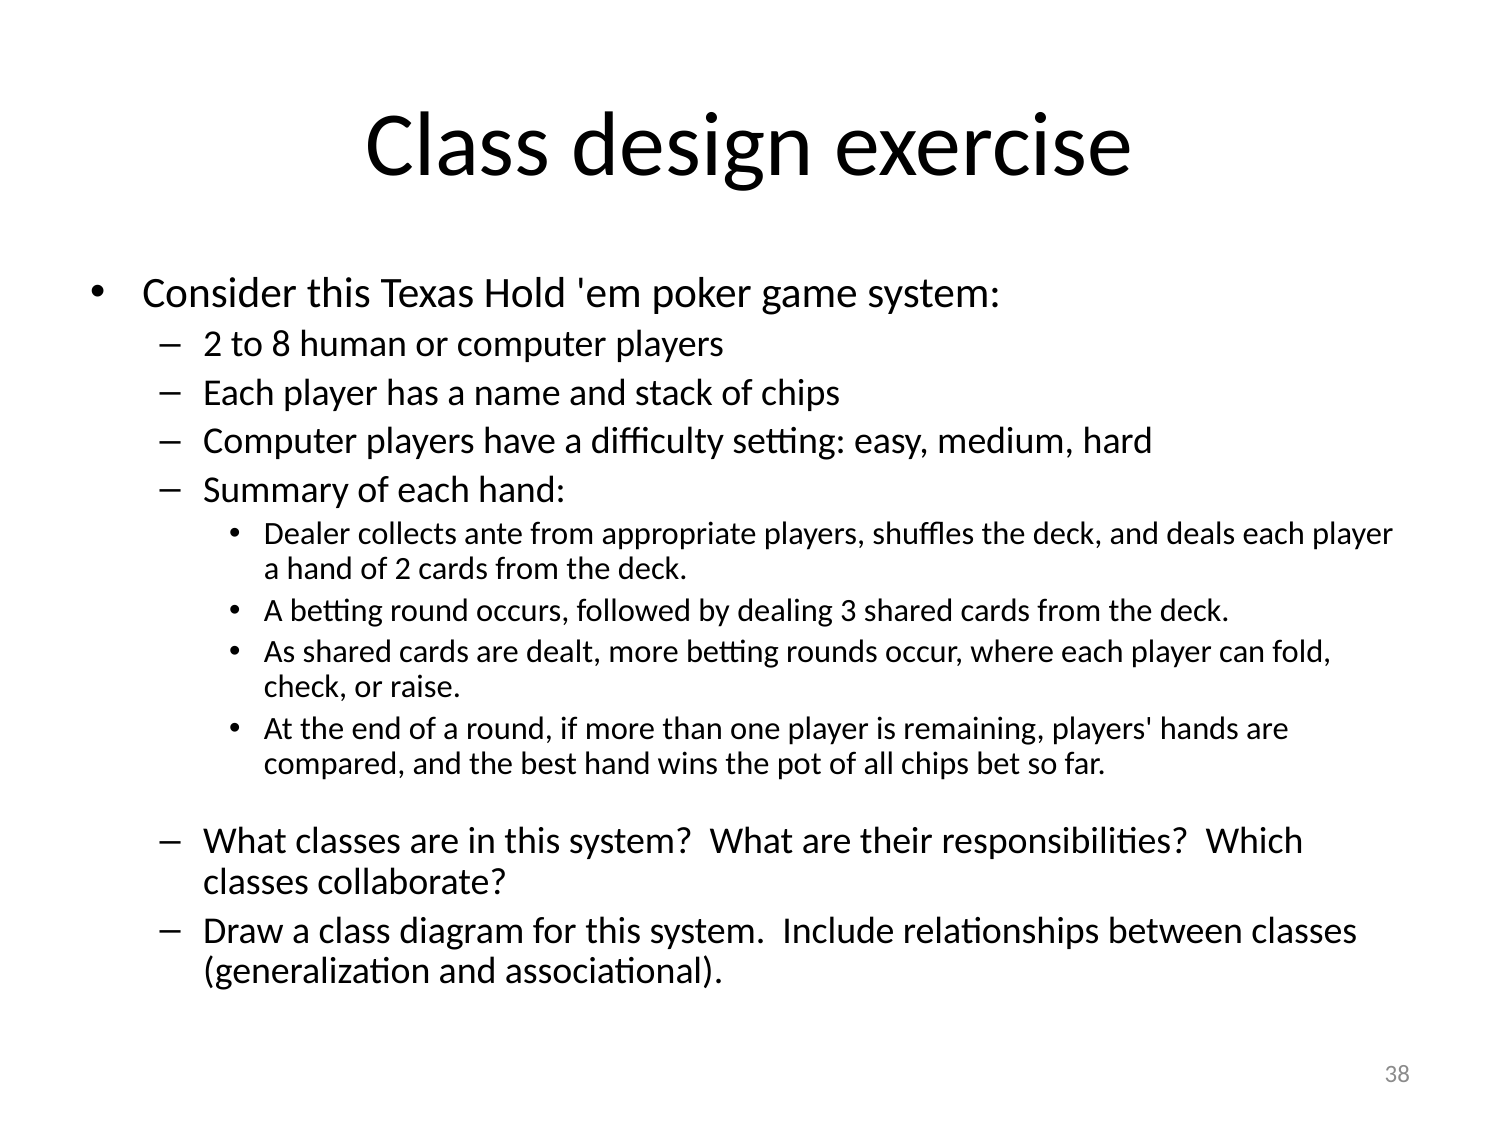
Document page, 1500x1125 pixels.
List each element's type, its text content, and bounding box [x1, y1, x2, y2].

list Consider this Texas Hold 'em poker game system: 2 to 8 human or computer players Each player has a name and stack of chips Computer players have a difficulty setting: easy, medium, hard Summary of each hand: Dealer collects ante from appropriate players, shuffles the deck, and deals each player a hand of 2 cards from the deck. A betting round occurs, followed by dealing 3 shared cards from the deck. As shared cards are dealt, more betting rounds occur, where each player can fold, check, or raise. At the end of a round, if more than one player is remaining, players' hands are compared, and the best hand wins the pot of all chips bet so far. What classes are in this system? What are their responsibilities? Which classes collaborate? Draw a class diagram for this system. Include relationships between classes (generalization and associational). [75, 262, 1425, 1005]
slide_number 38 [1074, 1042, 1425, 1103]
title Class design exercise [75, 45, 1425, 233]
